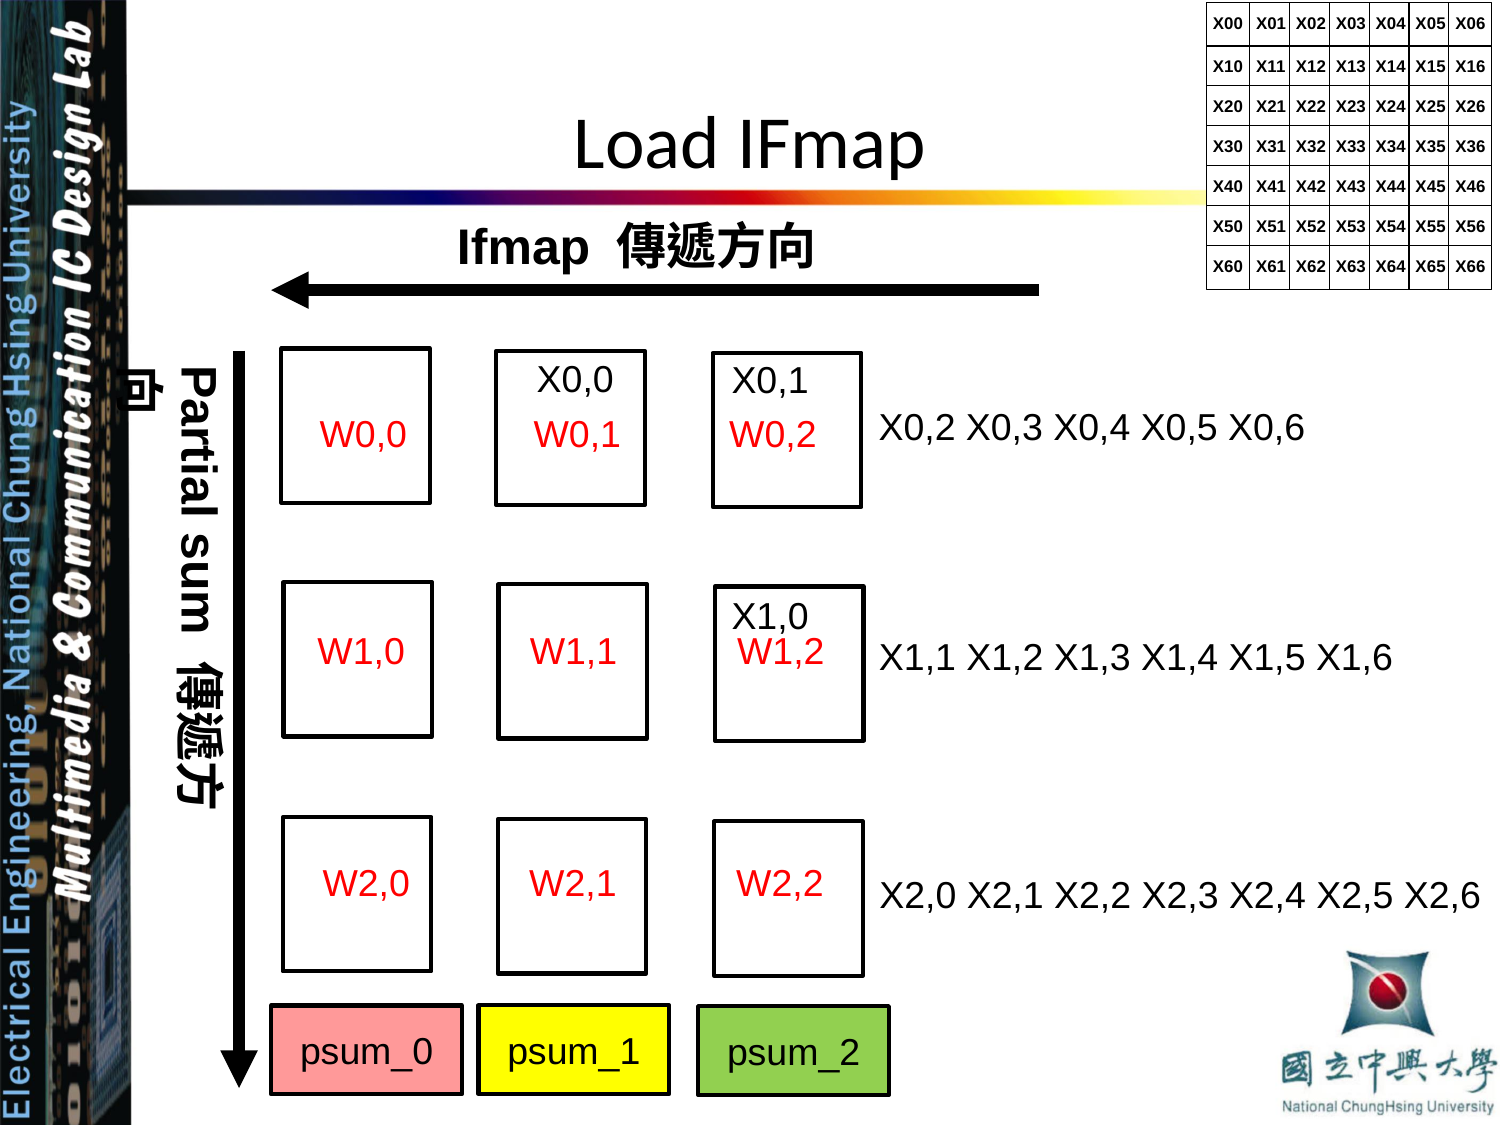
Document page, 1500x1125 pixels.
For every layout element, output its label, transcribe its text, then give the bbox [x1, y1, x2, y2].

text_box Partial sum 傳遞方向 [148, 350, 238, 851]
text_box psum_0 [269, 1003, 464, 1096]
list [1203, 0, 1500, 291]
picture [0, 0, 1500, 1125]
title Load IFmap [75, 45, 1198, 233]
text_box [281, 348, 864, 976]
text_box X0,2 X0,3 X0,4 X0,5 X0,6 [868, 395, 1321, 456]
text_box Ifmap 傳遞方向 [442, 206, 832, 282]
text_box psum_1 [476, 1003, 671, 1096]
text_box X1,1 X1,2 X1,3 X1,4 X1,5 X1,6 [868, 625, 1409, 685]
text_box X2,0 X2,1 X2,2 X2,3 X2,4 X2,5 X2,6 [868, 863, 1497, 923]
text_box psum_2 [696, 1004, 891, 1097]
